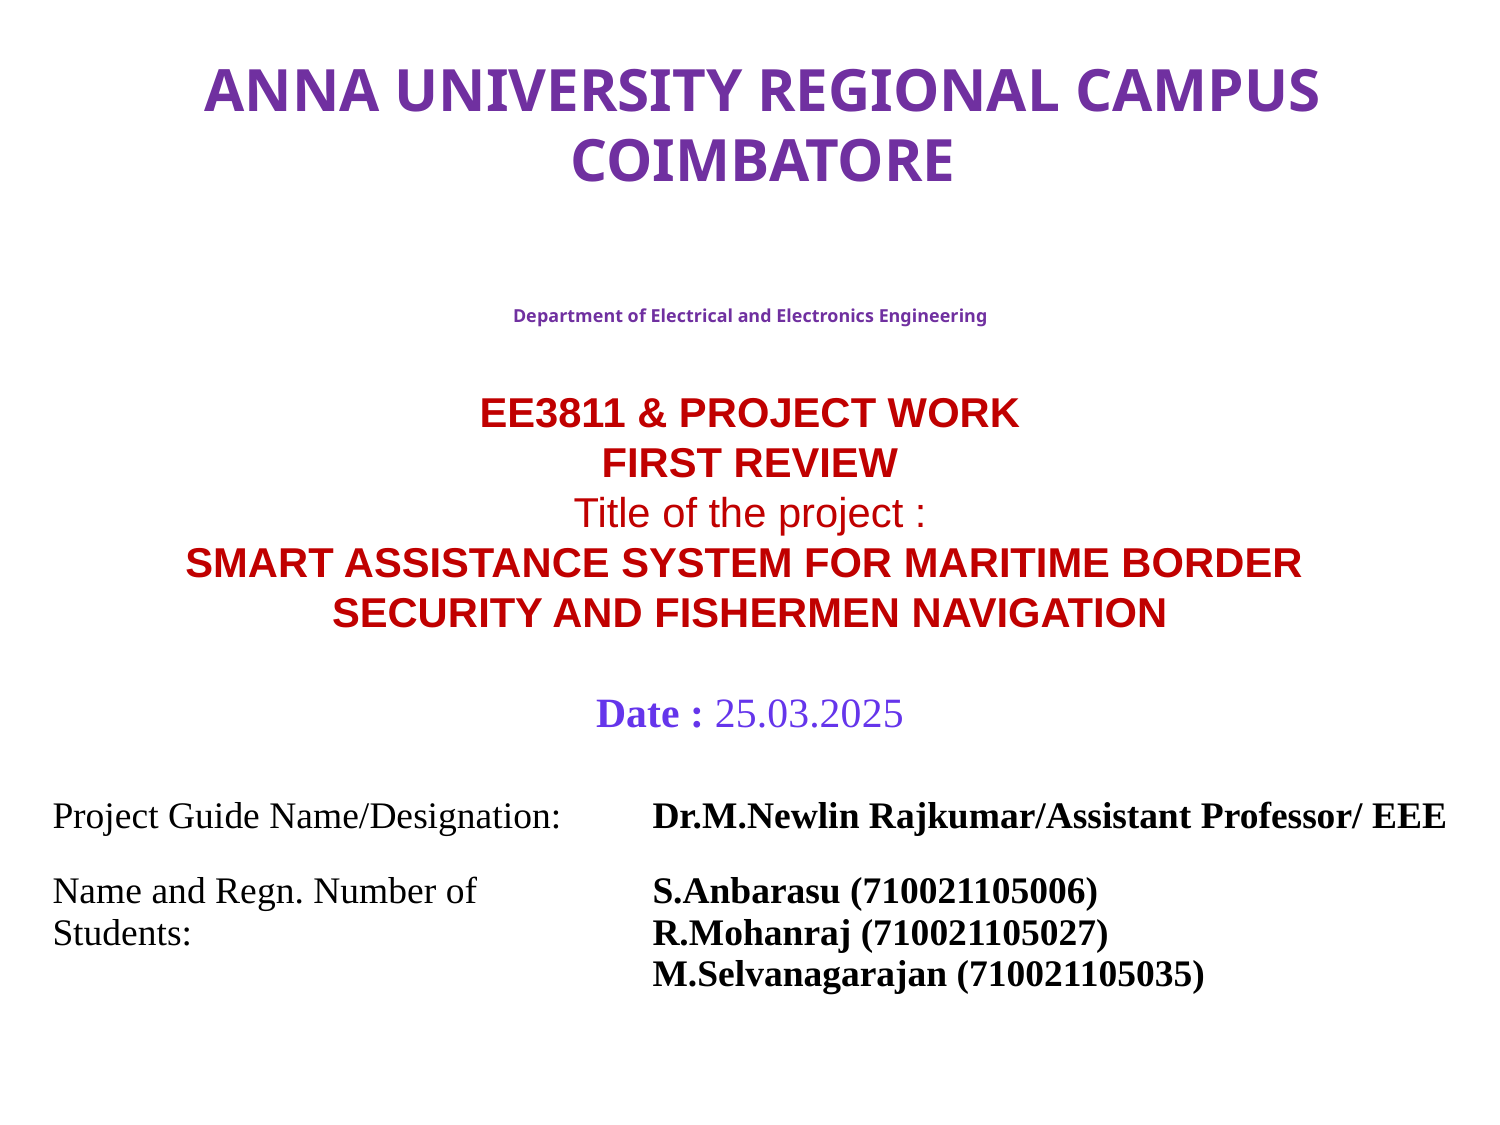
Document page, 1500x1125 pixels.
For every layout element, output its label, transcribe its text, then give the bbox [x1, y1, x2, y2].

table_cell Name and Regn. Number of Students: [38, 863, 638, 1002]
table_cell S.Anbarasu (710021105006) R.Mohanraj (710021105027) M.Selvanagarajan (710021105035) [638, 863, 1475, 1002]
title Department of Electrical and Electronics Engineering [113, 273, 1389, 378]
table_header Project Guide Name/Designation: [38, 788, 638, 863]
table_header Dr.M.Newlin Rajkumar/Assistant Professor/ EEE [638, 788, 1475, 863]
text_box EE3811 & PROJECT WORK FIRST REVIEW Title of the project : SMART ASSISTANCE SYSTEM FOR MARITIME BORDER SECURITY AND FISHERMEN NAVIGATION Date : 25.03.2025 [106, 378, 1394, 744]
text_box ANNA UNIVERSITY REGIONAL CAMPUS COIMBATORE [75, 75, 1450, 226]
